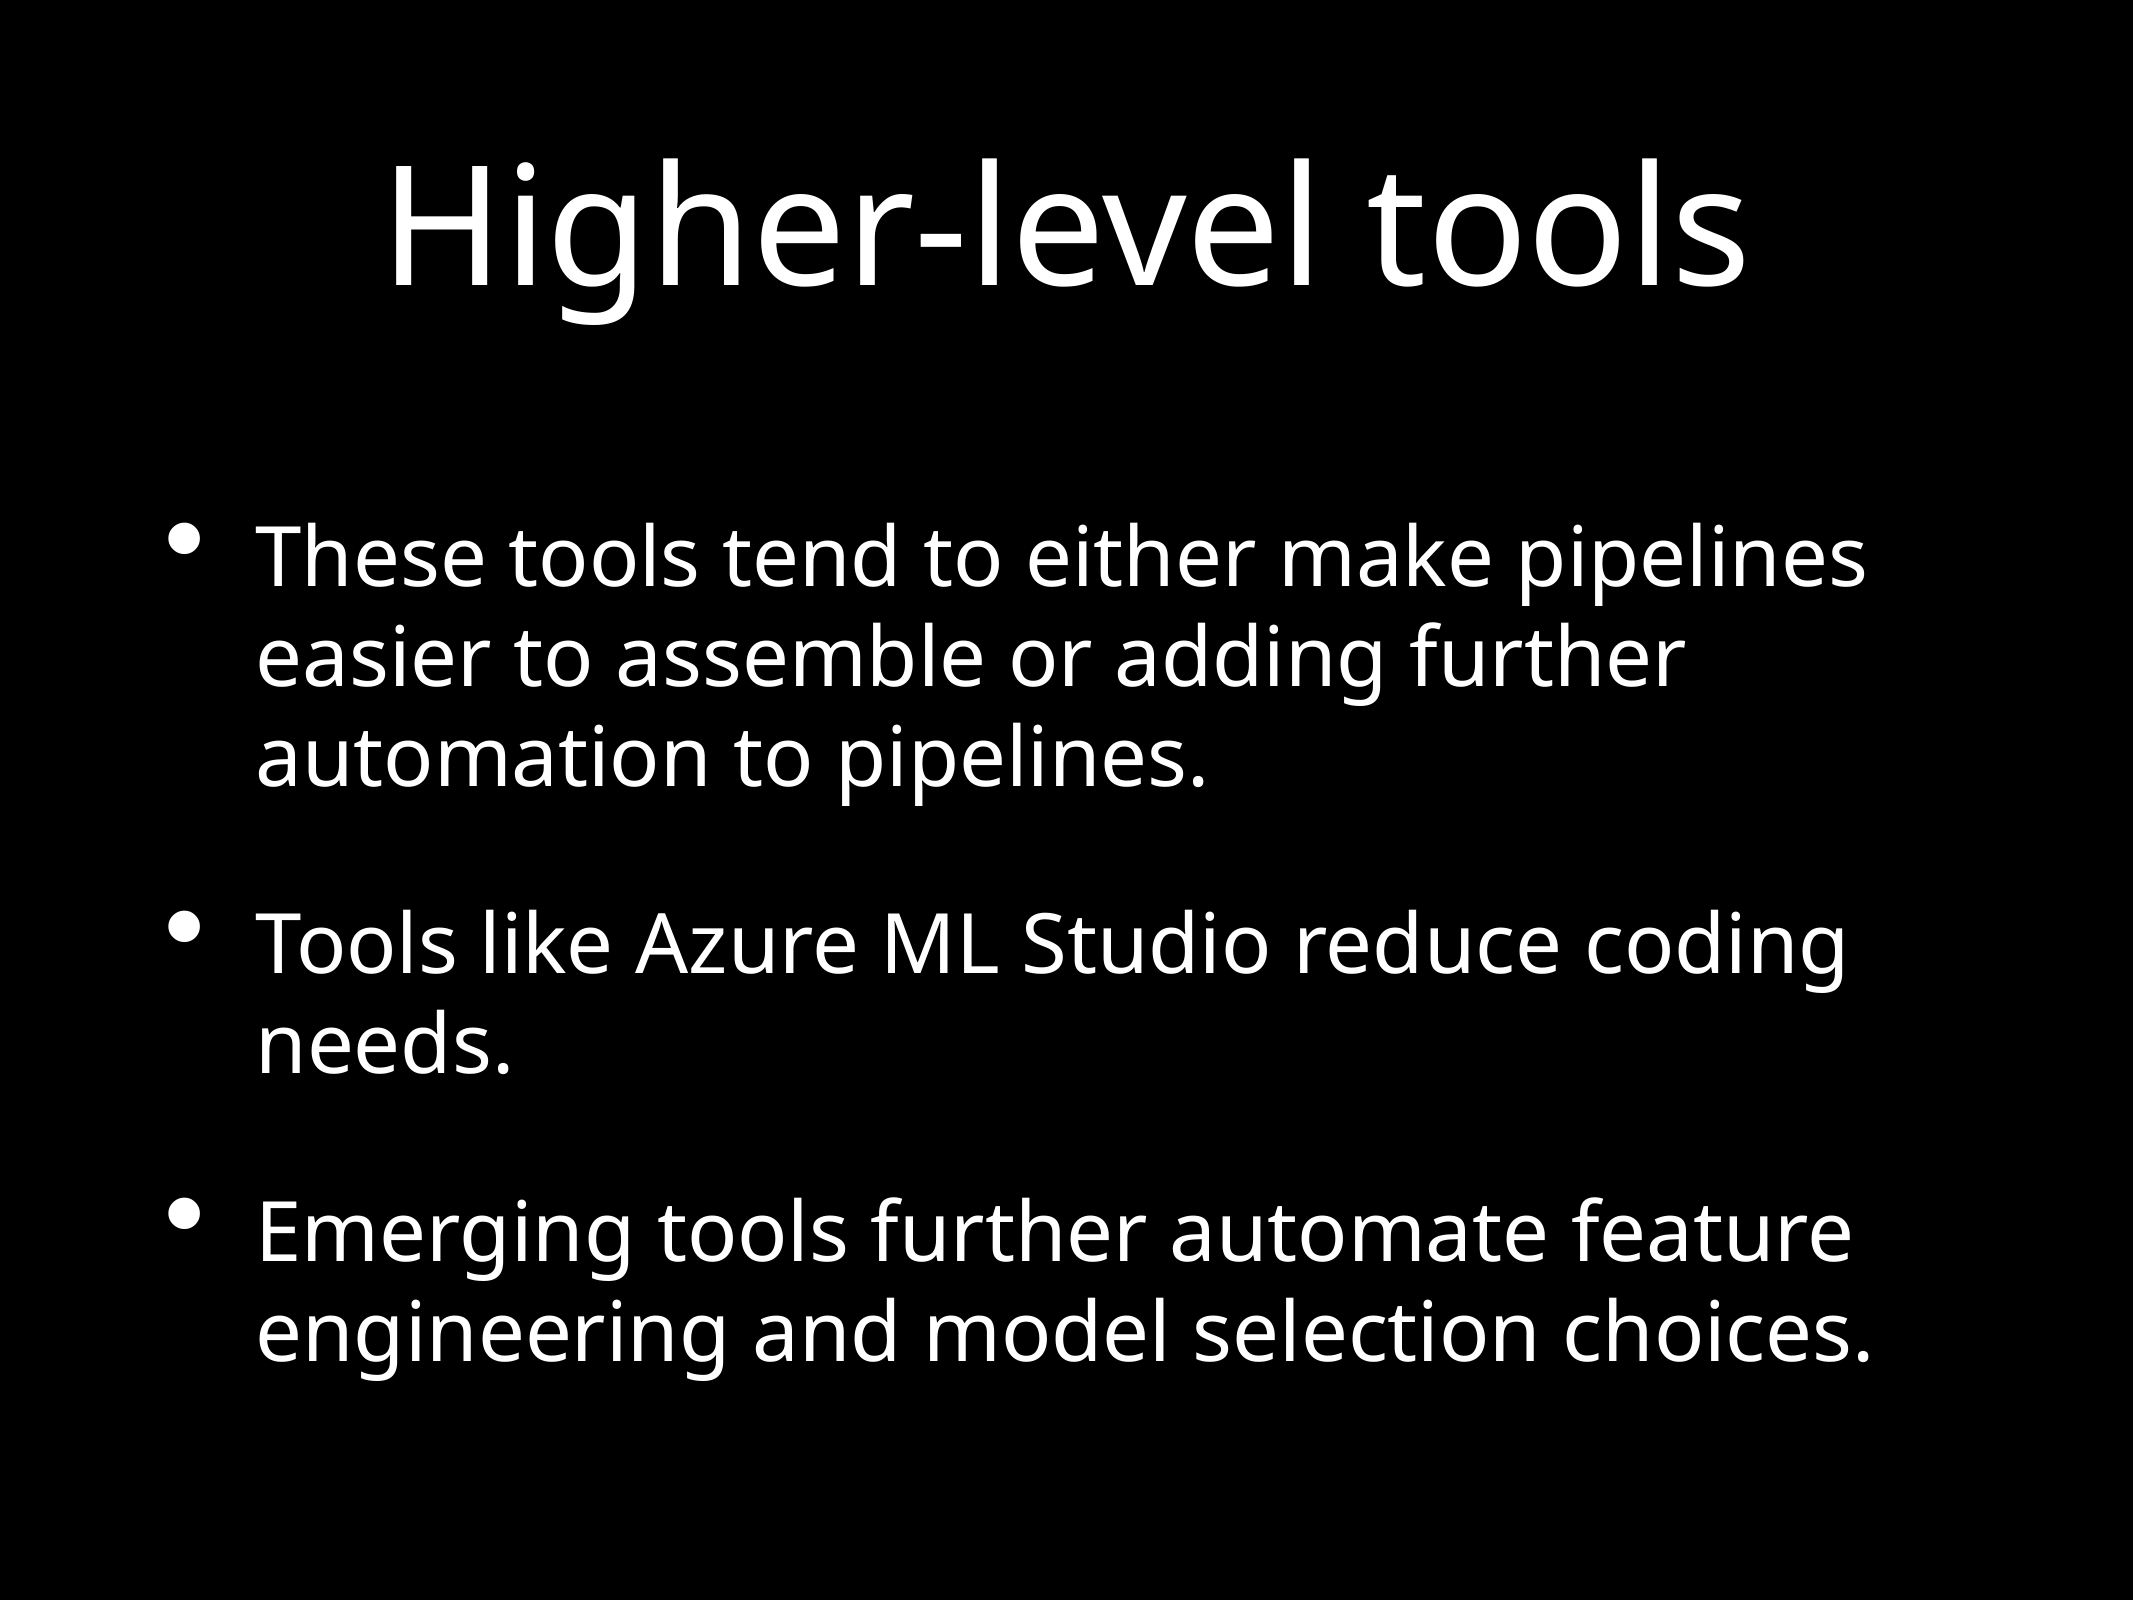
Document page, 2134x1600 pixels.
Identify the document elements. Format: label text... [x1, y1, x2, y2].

list These tools tend to either make pipelines easier to assemble or adding further automation to pipelines. Tools like Azure ML Studio reduce coding needs. Emerging tools further automate feature engineering and model selection choices. [155, 424, 1978, 1457]
title Higher-level tools [155, 41, 1978, 397]
